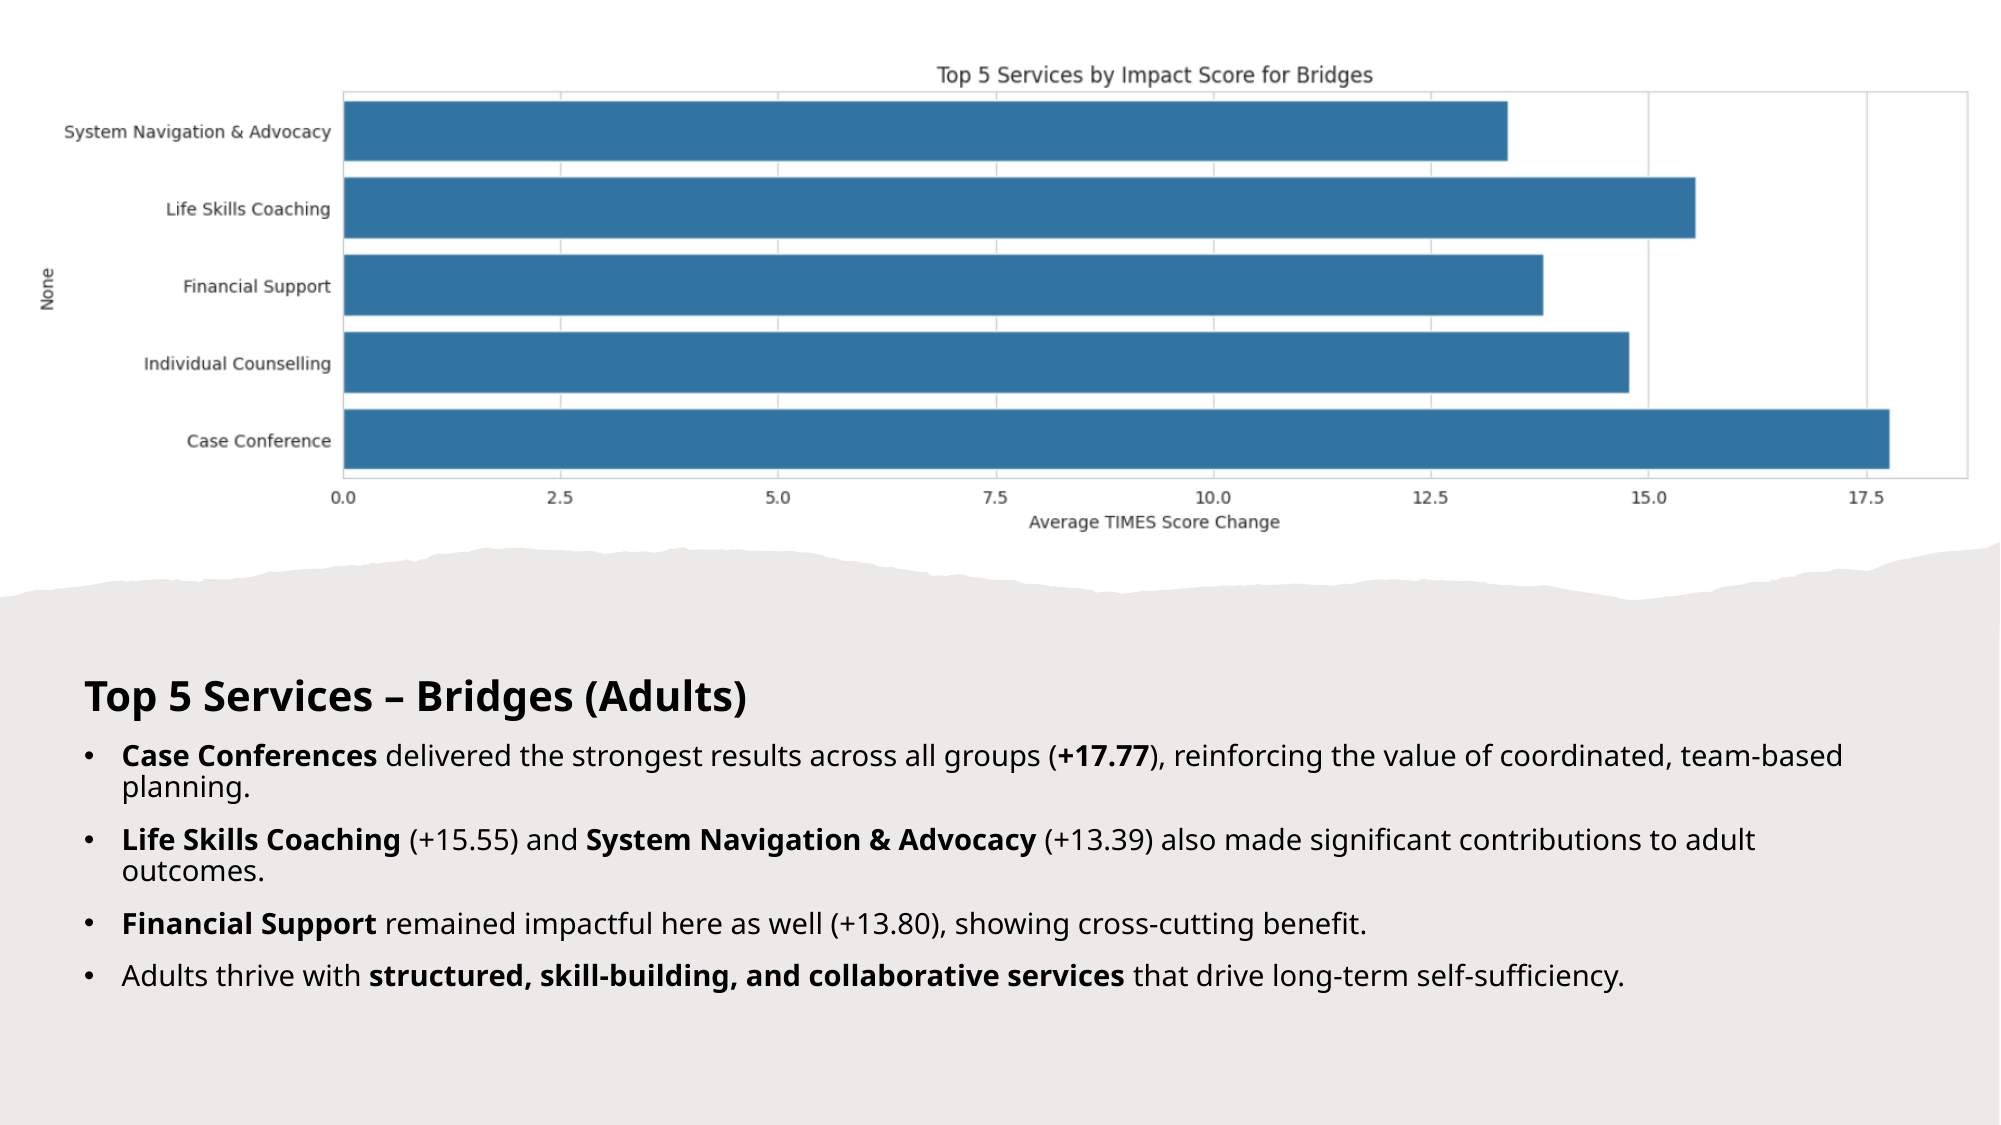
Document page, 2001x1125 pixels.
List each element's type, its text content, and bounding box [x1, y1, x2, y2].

text_box [0, 539, 2000, 1125]
list Top 5 Services – Bridges (Adults) Case Conferences delivered the strongest results across all groups (+17.77), reinforcing the value of coordinated, team-based planning. Life Skills Coaching (+15.55) and System Navigation & Advocacy (+13.39) also made significant contributions to adult outcomes. Financial Support remained impactful here as well (+13.80), showing cross-cutting benefit. Adults thrive with structured, skill-building, and collaborative services that drive long-term self-sufficiency. [69, 637, 1863, 1031]
picture [35, 51, 1999, 544]
text_box [0, 0, 2000, 598]
